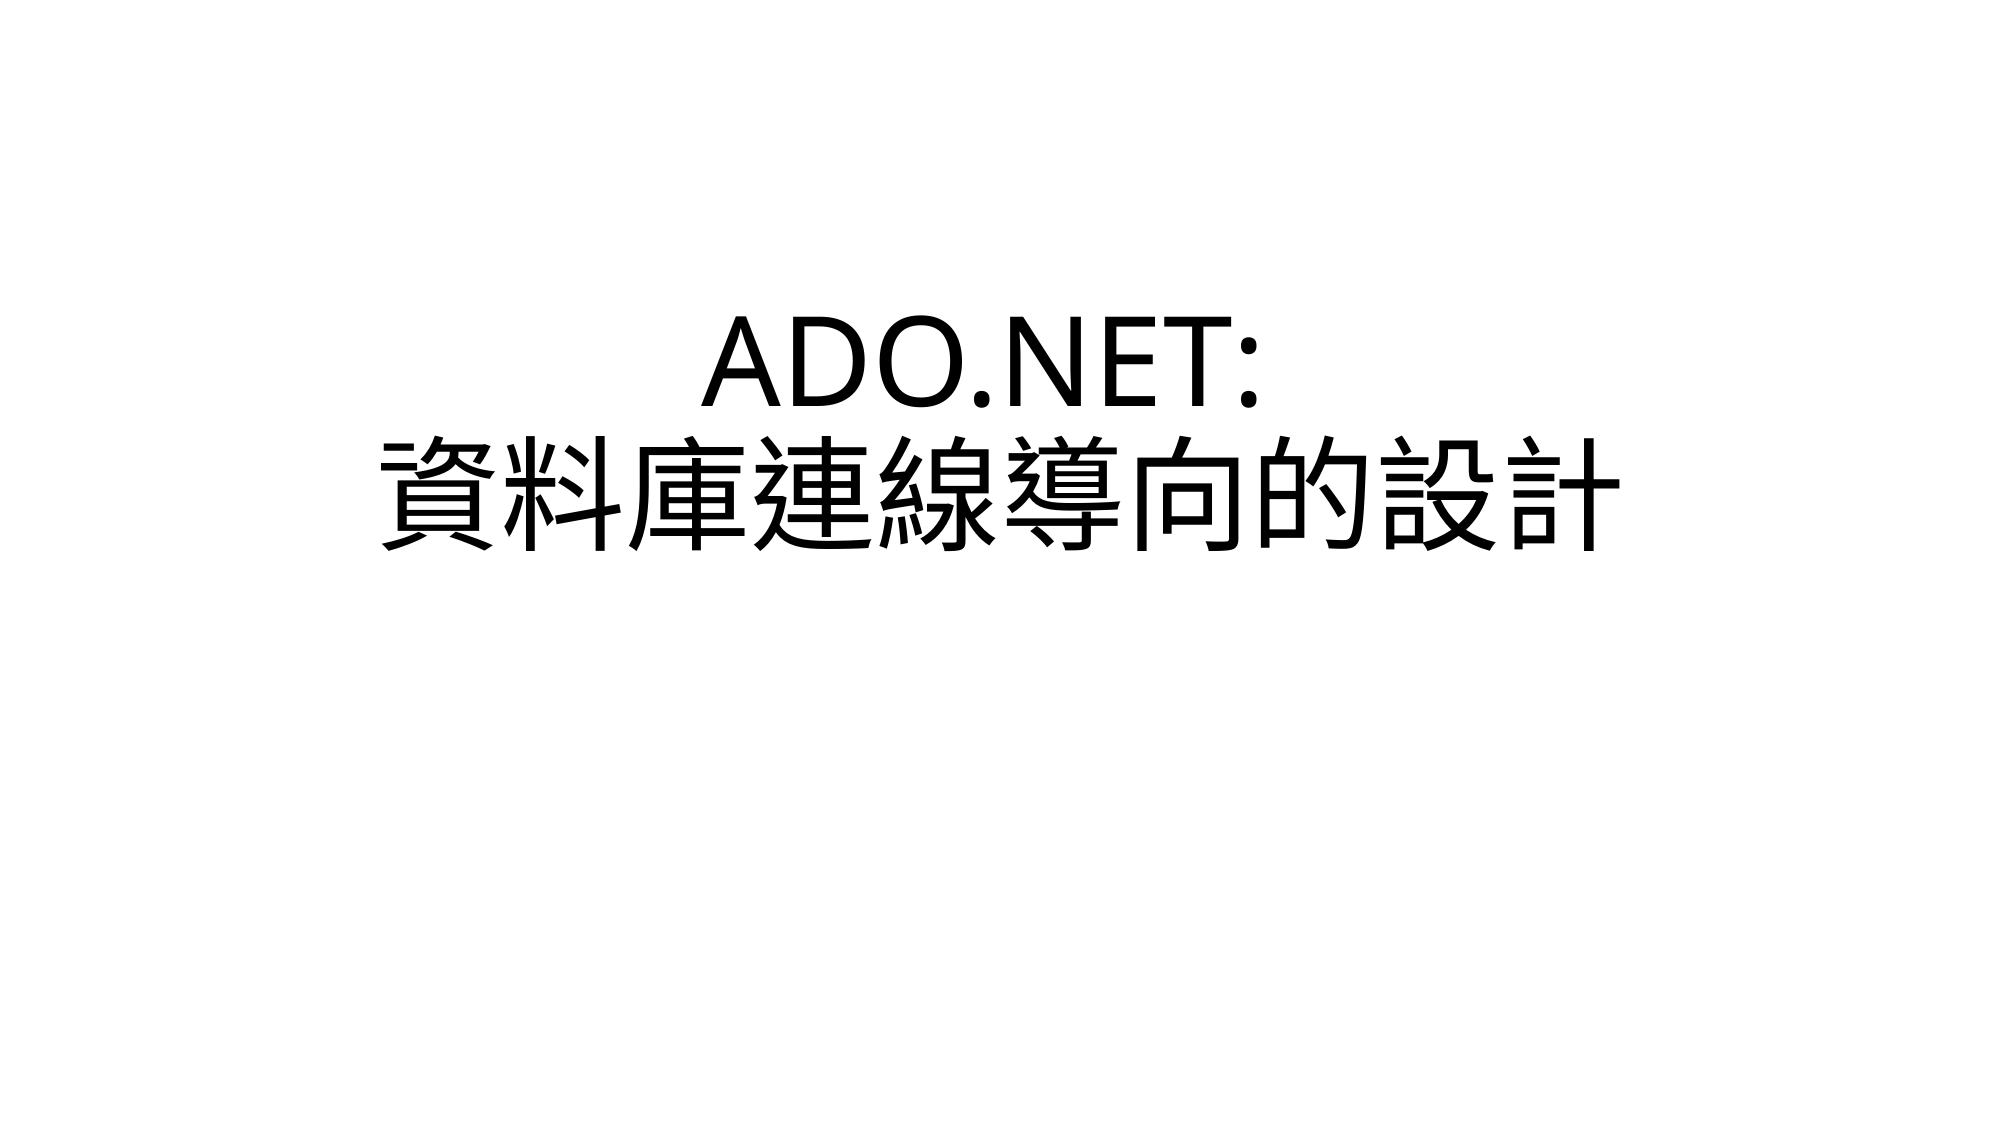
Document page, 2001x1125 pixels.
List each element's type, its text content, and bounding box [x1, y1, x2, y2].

title ADO.NET: 資料庫連線導向的設計 [249, 184, 1750, 576]
